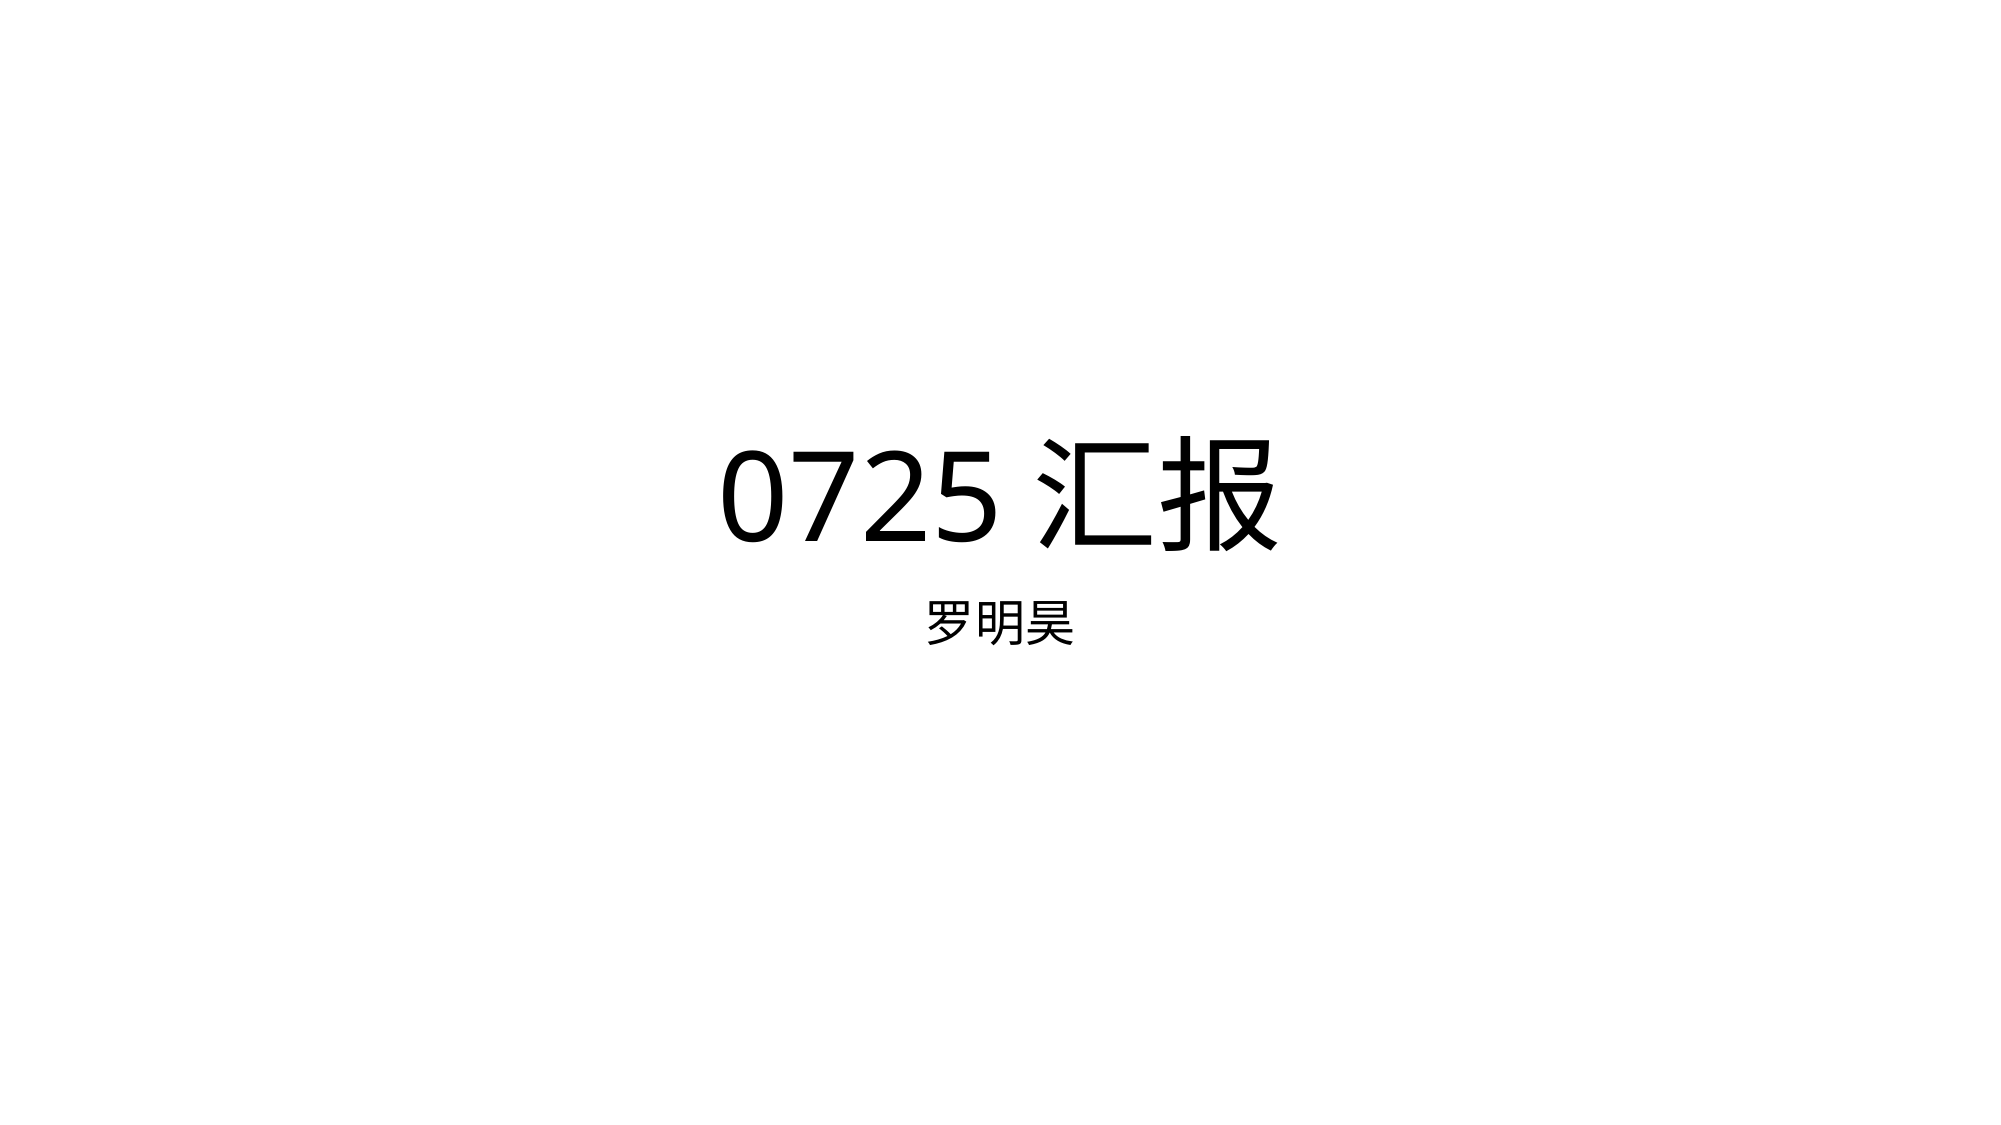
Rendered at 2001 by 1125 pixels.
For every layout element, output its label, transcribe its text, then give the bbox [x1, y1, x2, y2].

title 0725汇报 [249, 184, 1750, 576]
subtitle 罗明昊 [249, 590, 1750, 863]
